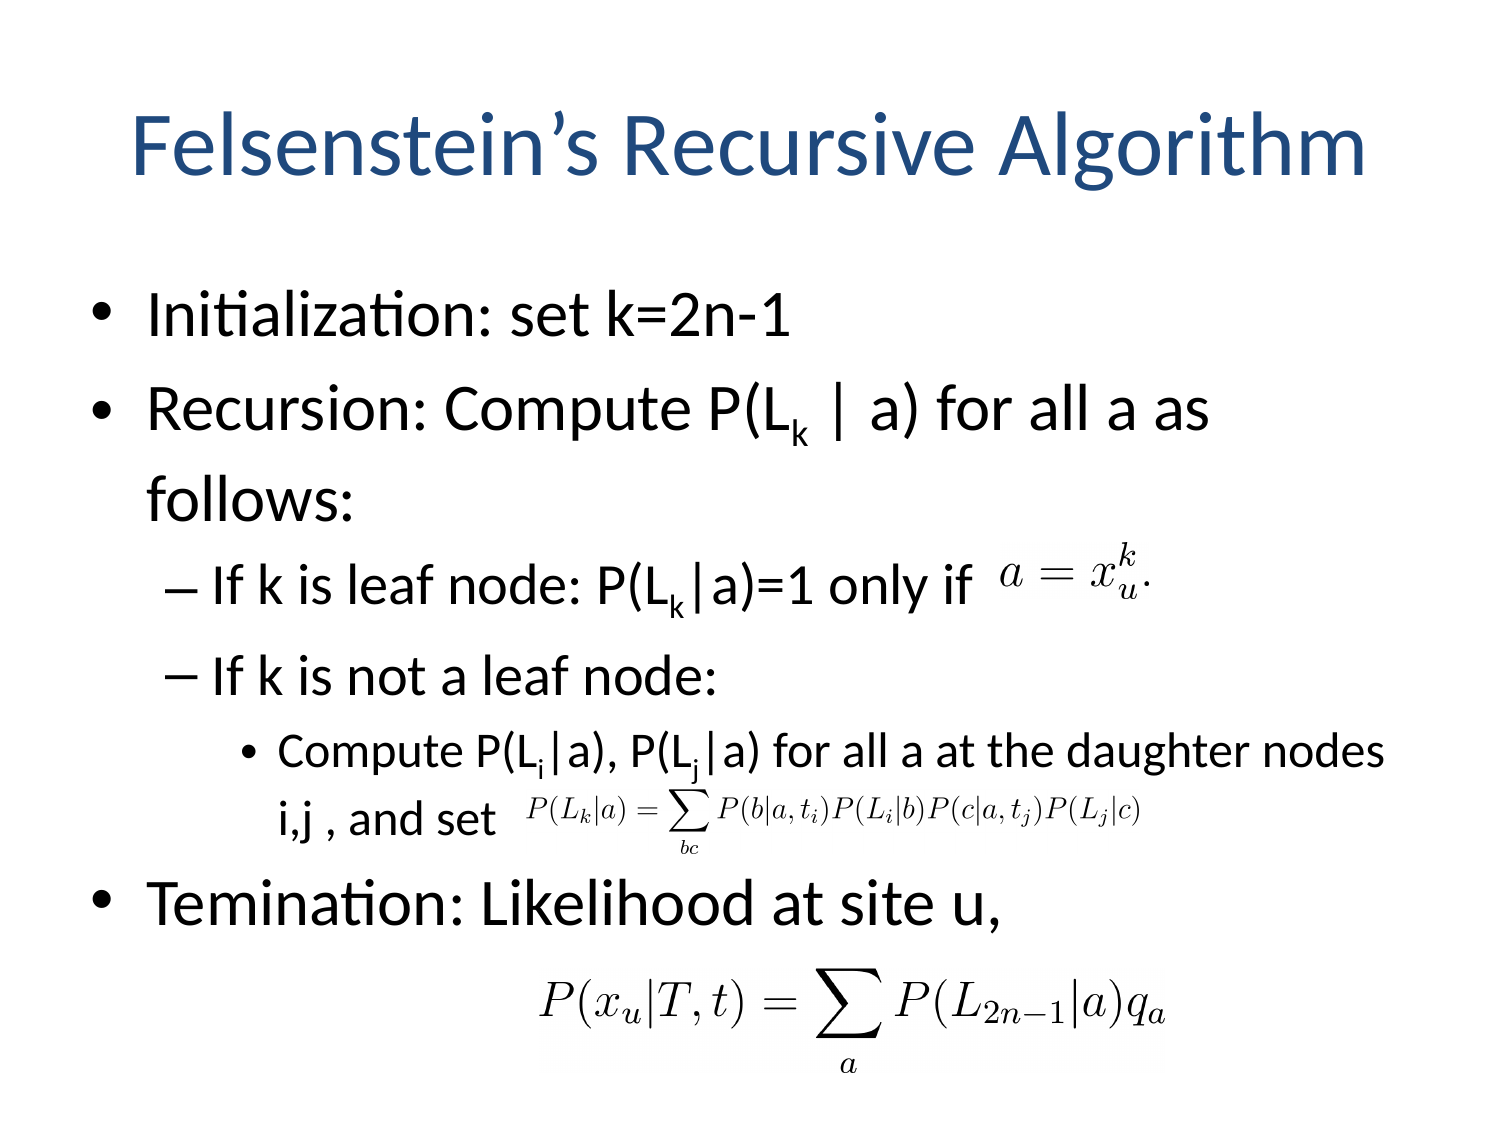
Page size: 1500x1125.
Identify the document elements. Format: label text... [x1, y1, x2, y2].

list Initialization: set k=2n-1 Recursion: Compute P(Lk | a) for all a as follows: If k is leaf node: P(Lk|a)=1 only if If k is not a leaf node: Compute P(Li|a), P(Lj|a) for all a at the daughter nodes i,j , and set Temination: Likelihood at site u, [75, 262, 1425, 1005]
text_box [997, 538, 1151, 603]
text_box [537, 963, 1167, 1078]
title Felsenstein’s Recursive Algorithm [75, 45, 1425, 233]
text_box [525, 786, 1141, 857]
